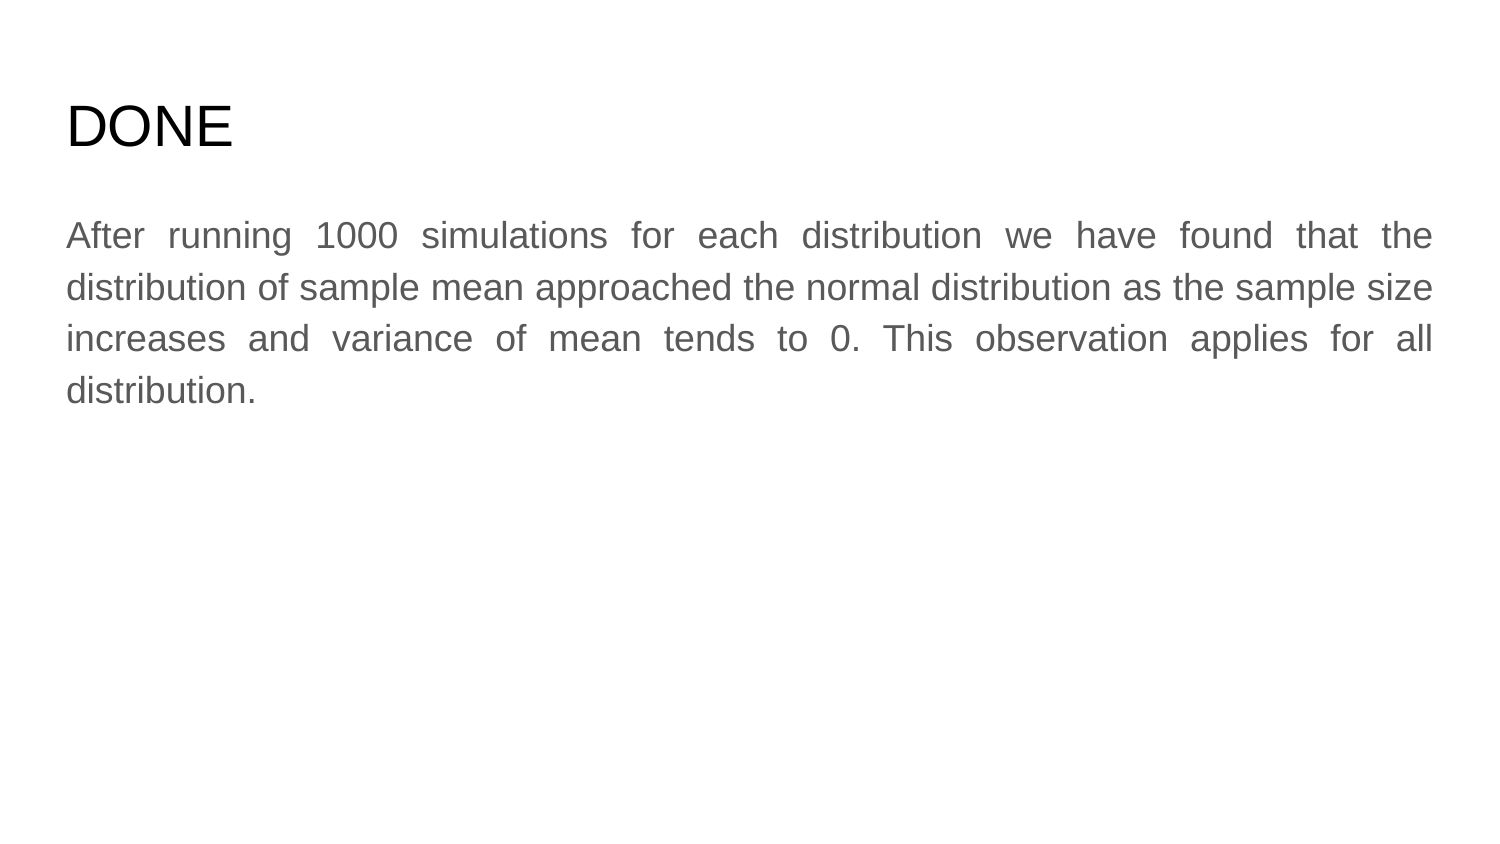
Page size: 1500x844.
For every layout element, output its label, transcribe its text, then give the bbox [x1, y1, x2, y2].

title DONE [51, 72, 1449, 167]
list After running 1000 simulations for each distribution we have found that the distribution of sample mean approached the normal distribution as the sample size increases and variance of mean tends to 0. This observation applies for all distribution. [51, 189, 1449, 750]
